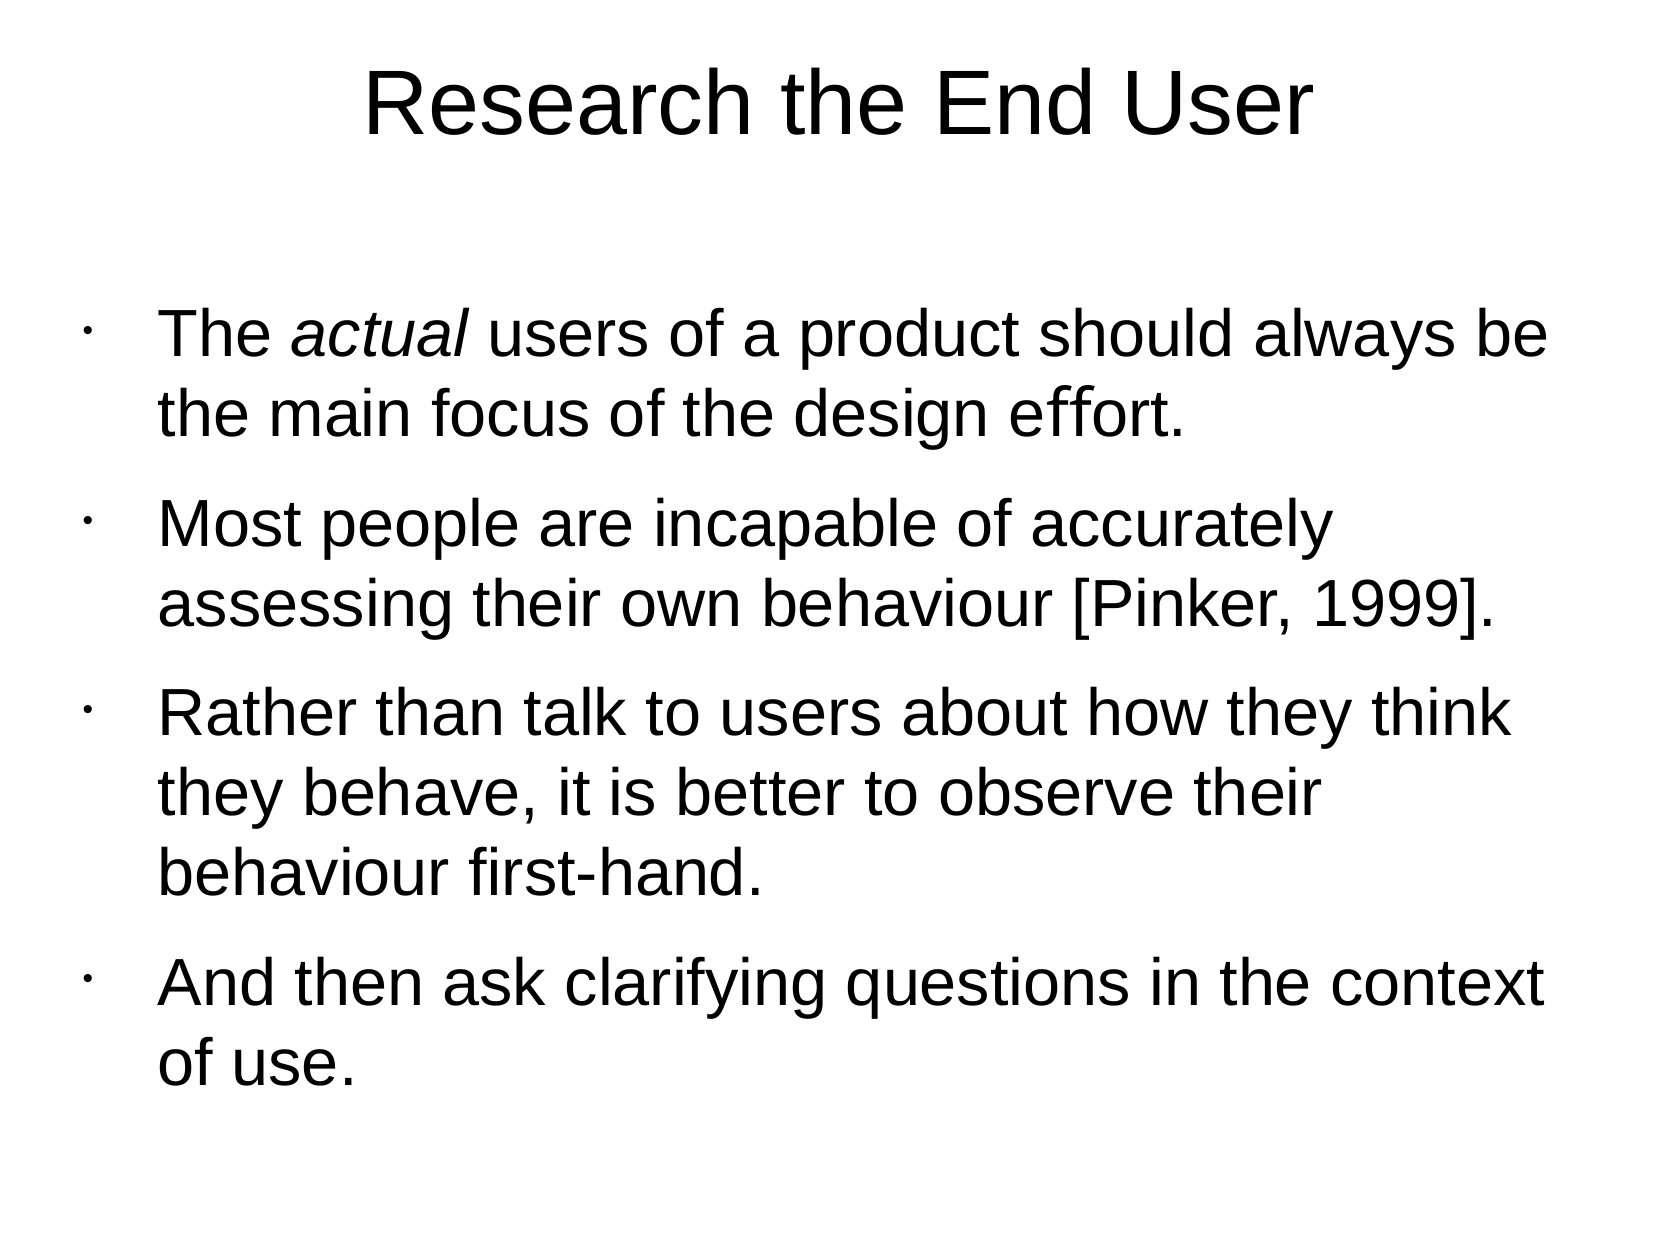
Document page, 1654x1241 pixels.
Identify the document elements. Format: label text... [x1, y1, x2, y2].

list The actual users of a product should always be the main focus of the design eﬀort. Most people are incapable of accurately assessing their own behaviour [Pinker, 1999]. Rather than talk to users about how they think they behave, it is better to observe their behaviour ﬁrst-hand. And then ask clarifying questions in the context of use. [82, 290, 1571, 1156]
title Research the End User [82, 49, 1571, 257]
